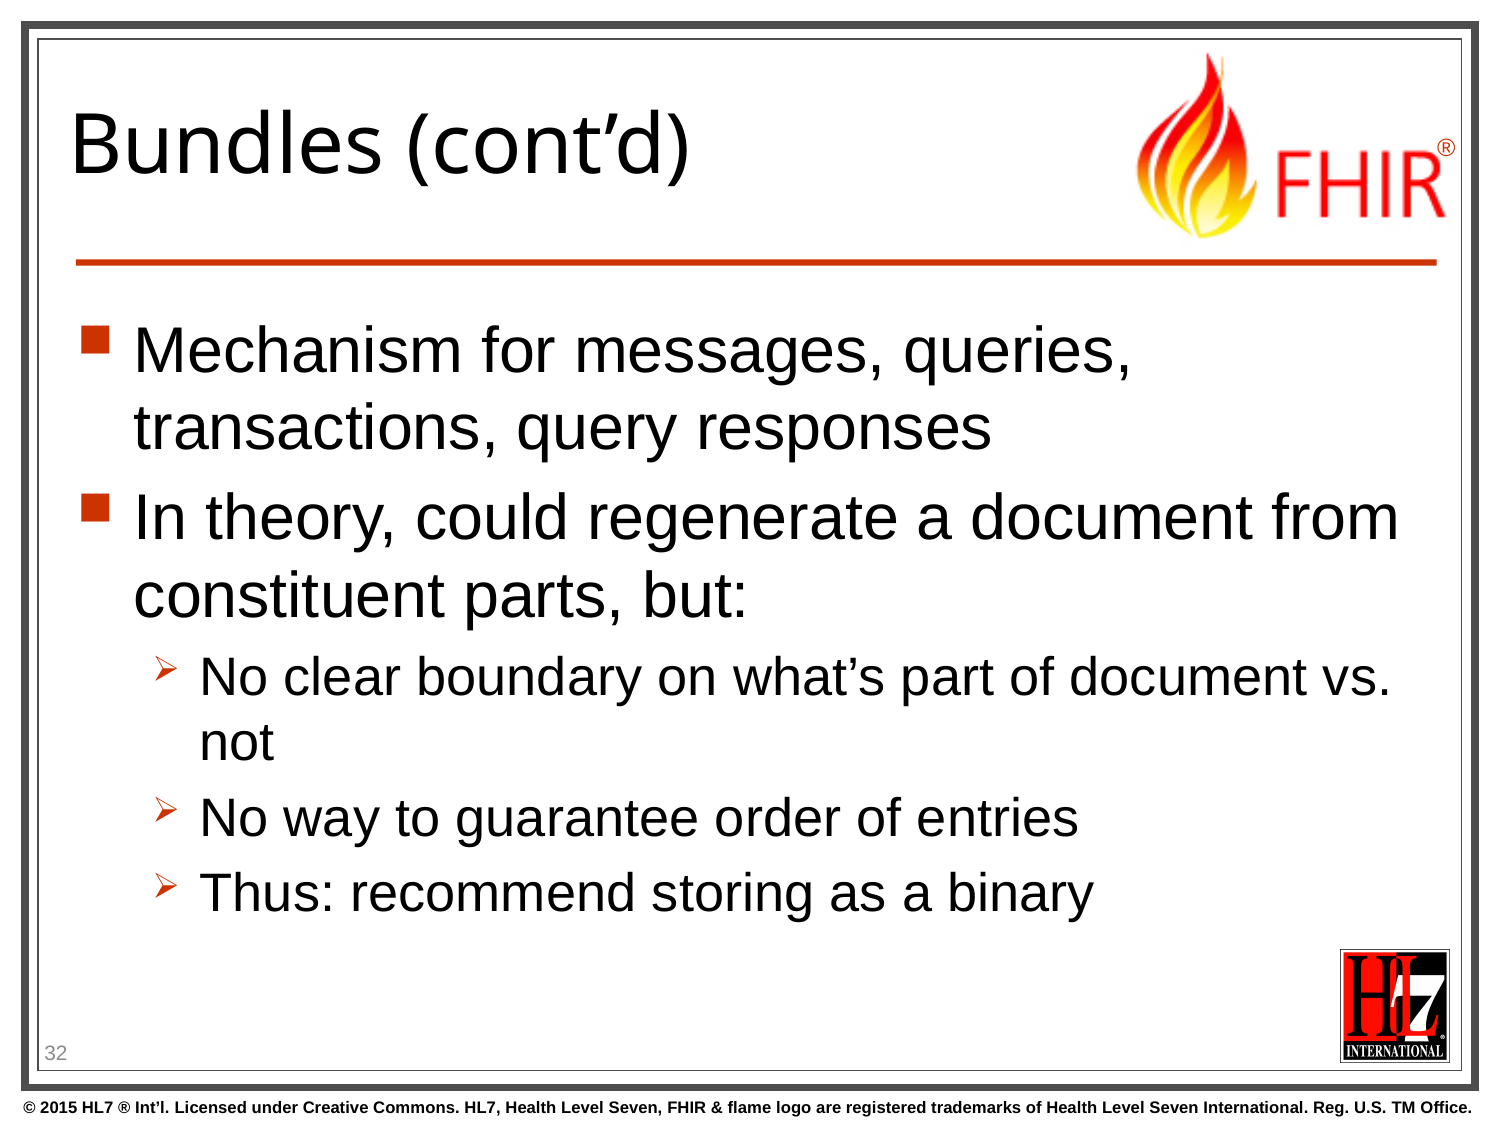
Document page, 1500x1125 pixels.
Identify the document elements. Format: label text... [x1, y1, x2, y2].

picture [1340, 949, 1450, 1063]
list Mechanism for messages, queries, transactions, query responses In theory, could regenerate a document from constituent parts, but: No clear boundary on what’s part of document vs. not No way to guarantee order of entries Thus: recommend storing as a binary [62, 299, 1438, 1059]
picture [1124, 42, 1458, 249]
title Bundles (cont’d) [53, 54, 1128, 244]
slide_number 32 [29, 1034, 148, 1071]
